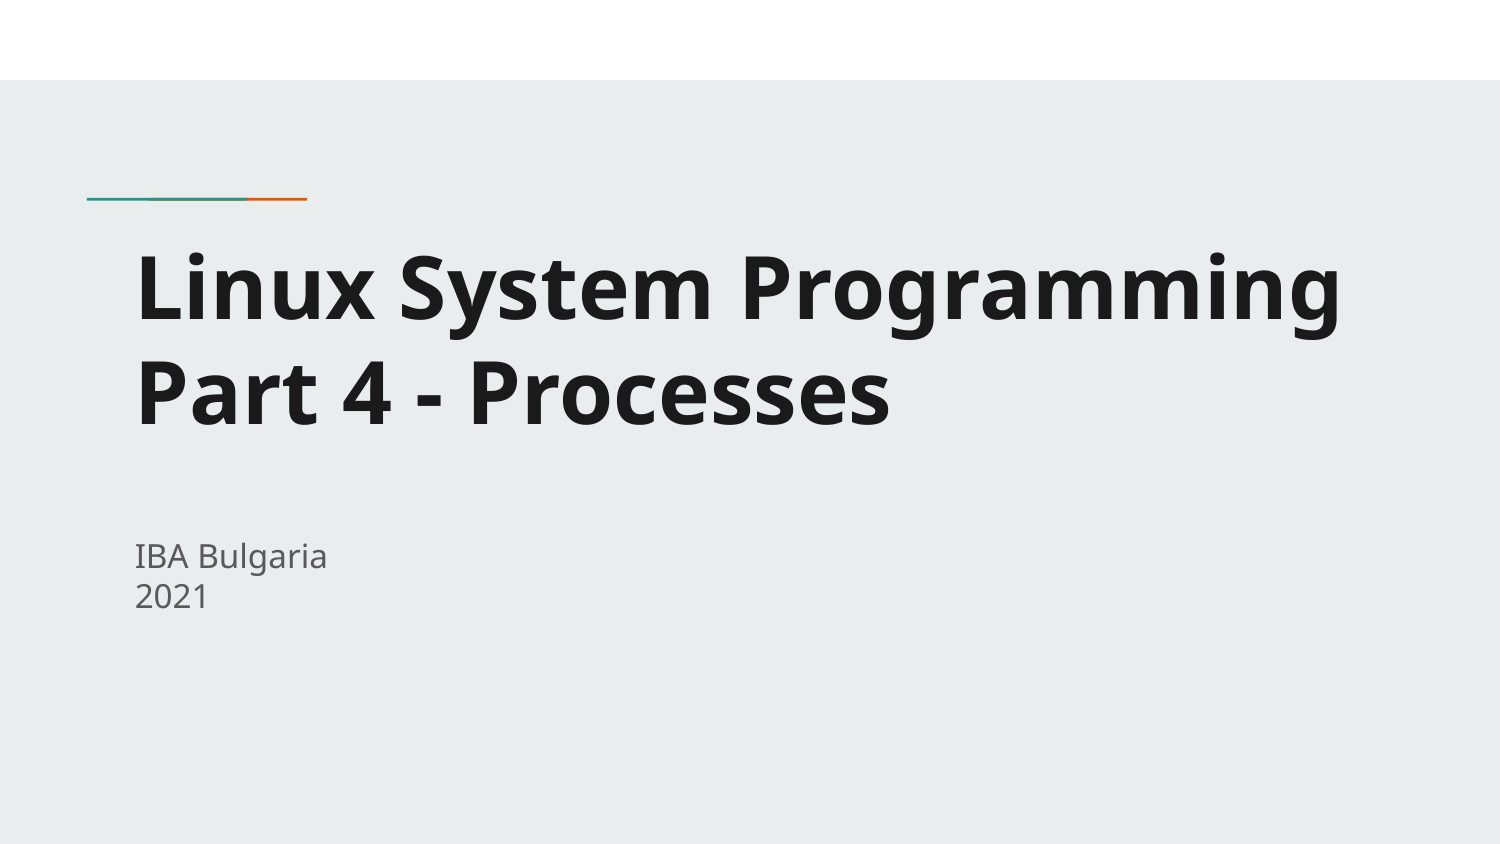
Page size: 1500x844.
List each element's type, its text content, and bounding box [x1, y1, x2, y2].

title Linux System Programming Part 4 - Processes [119, 216, 1381, 490]
subtitle IBA Bulgaria 2021 [119, 520, 1381, 610]
